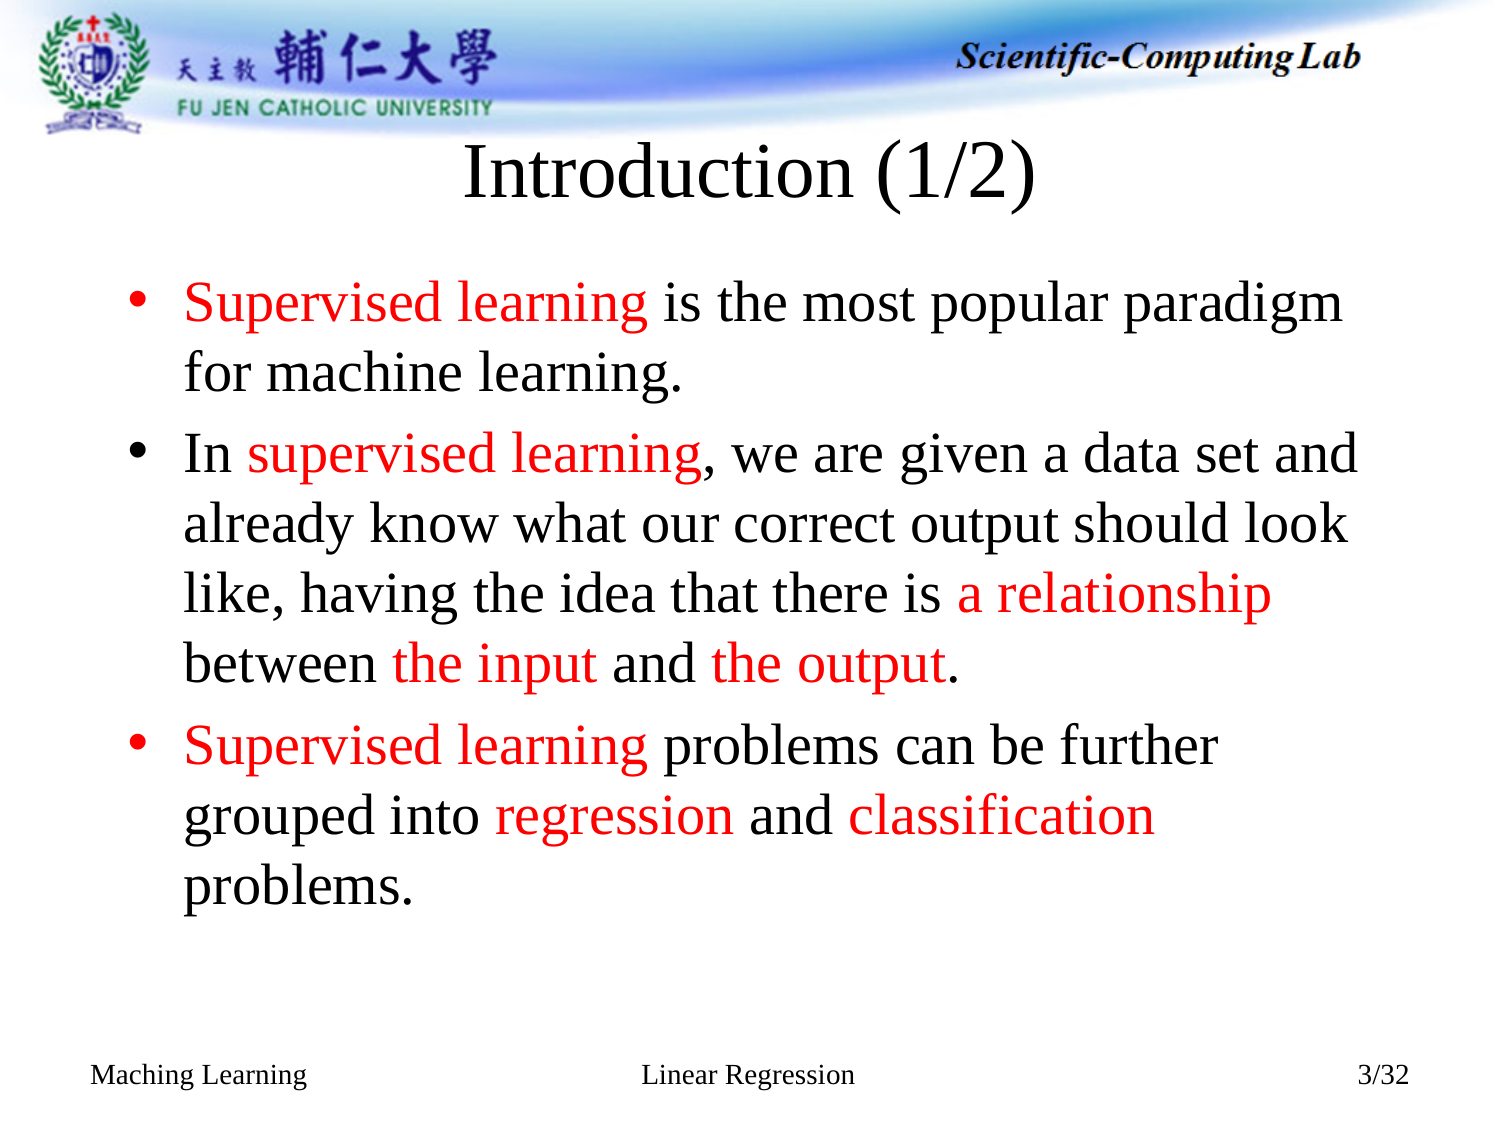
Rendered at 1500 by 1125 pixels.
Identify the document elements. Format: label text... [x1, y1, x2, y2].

slide_number 3/32 [1074, 1042, 1425, 1103]
list Supervised learning is the most popular paradigm for machine learning. In supervised learning, we are given a data set and already know what our correct output should look like, having the idea that there is a relationship between the input and the output. Supervised learning problems can be further grouped into regression and classification problems. [112, 255, 1388, 1001]
picture [0, 0, 1500, 1125]
slide_number Maching Learning [75, 1042, 425, 1103]
title Introduction (1/2) [75, 70, 1425, 258]
footer Linear Regression [511, 1042, 987, 1103]
